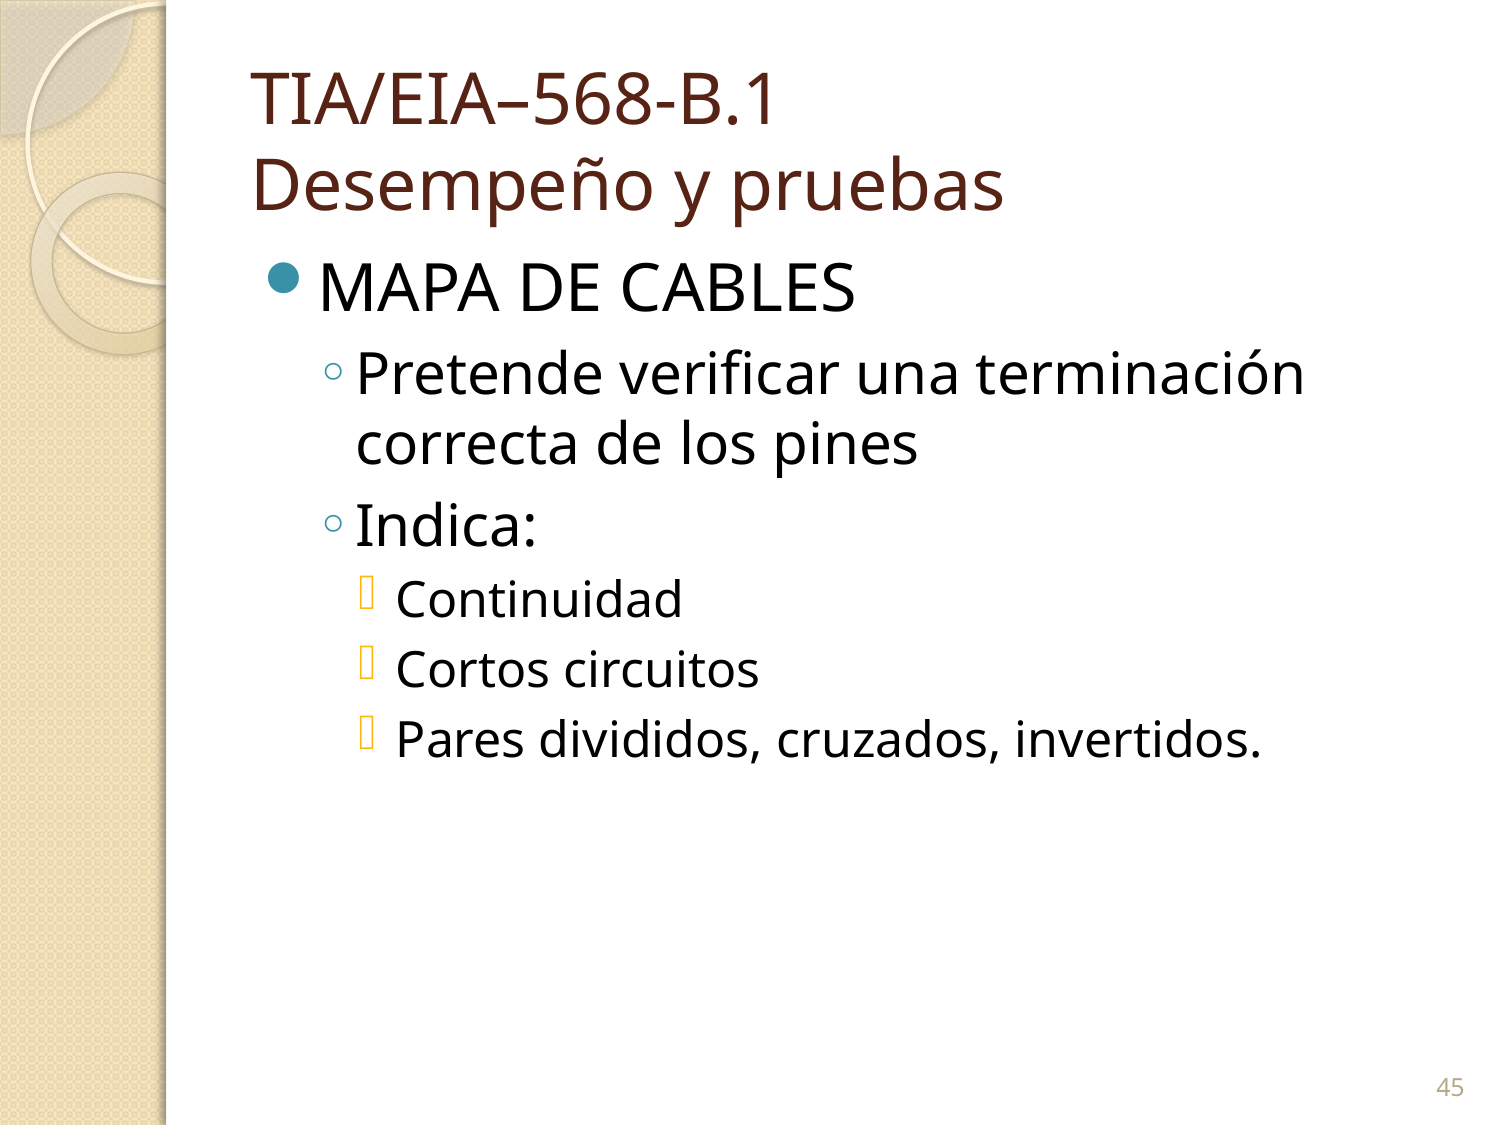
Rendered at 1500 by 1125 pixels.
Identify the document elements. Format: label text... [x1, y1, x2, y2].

title TIA/EIA–568-B.1 Desempeño y pruebas [235, 45, 1466, 233]
slide_number 45 [1413, 1034, 1488, 1113]
list MAPA DE CABLES Pretende verificar una terminación correcta de los pines Indica: Continuidad Cortos circuitos Pares divididos, cruzados, invertidos. [235, 237, 1466, 1025]
